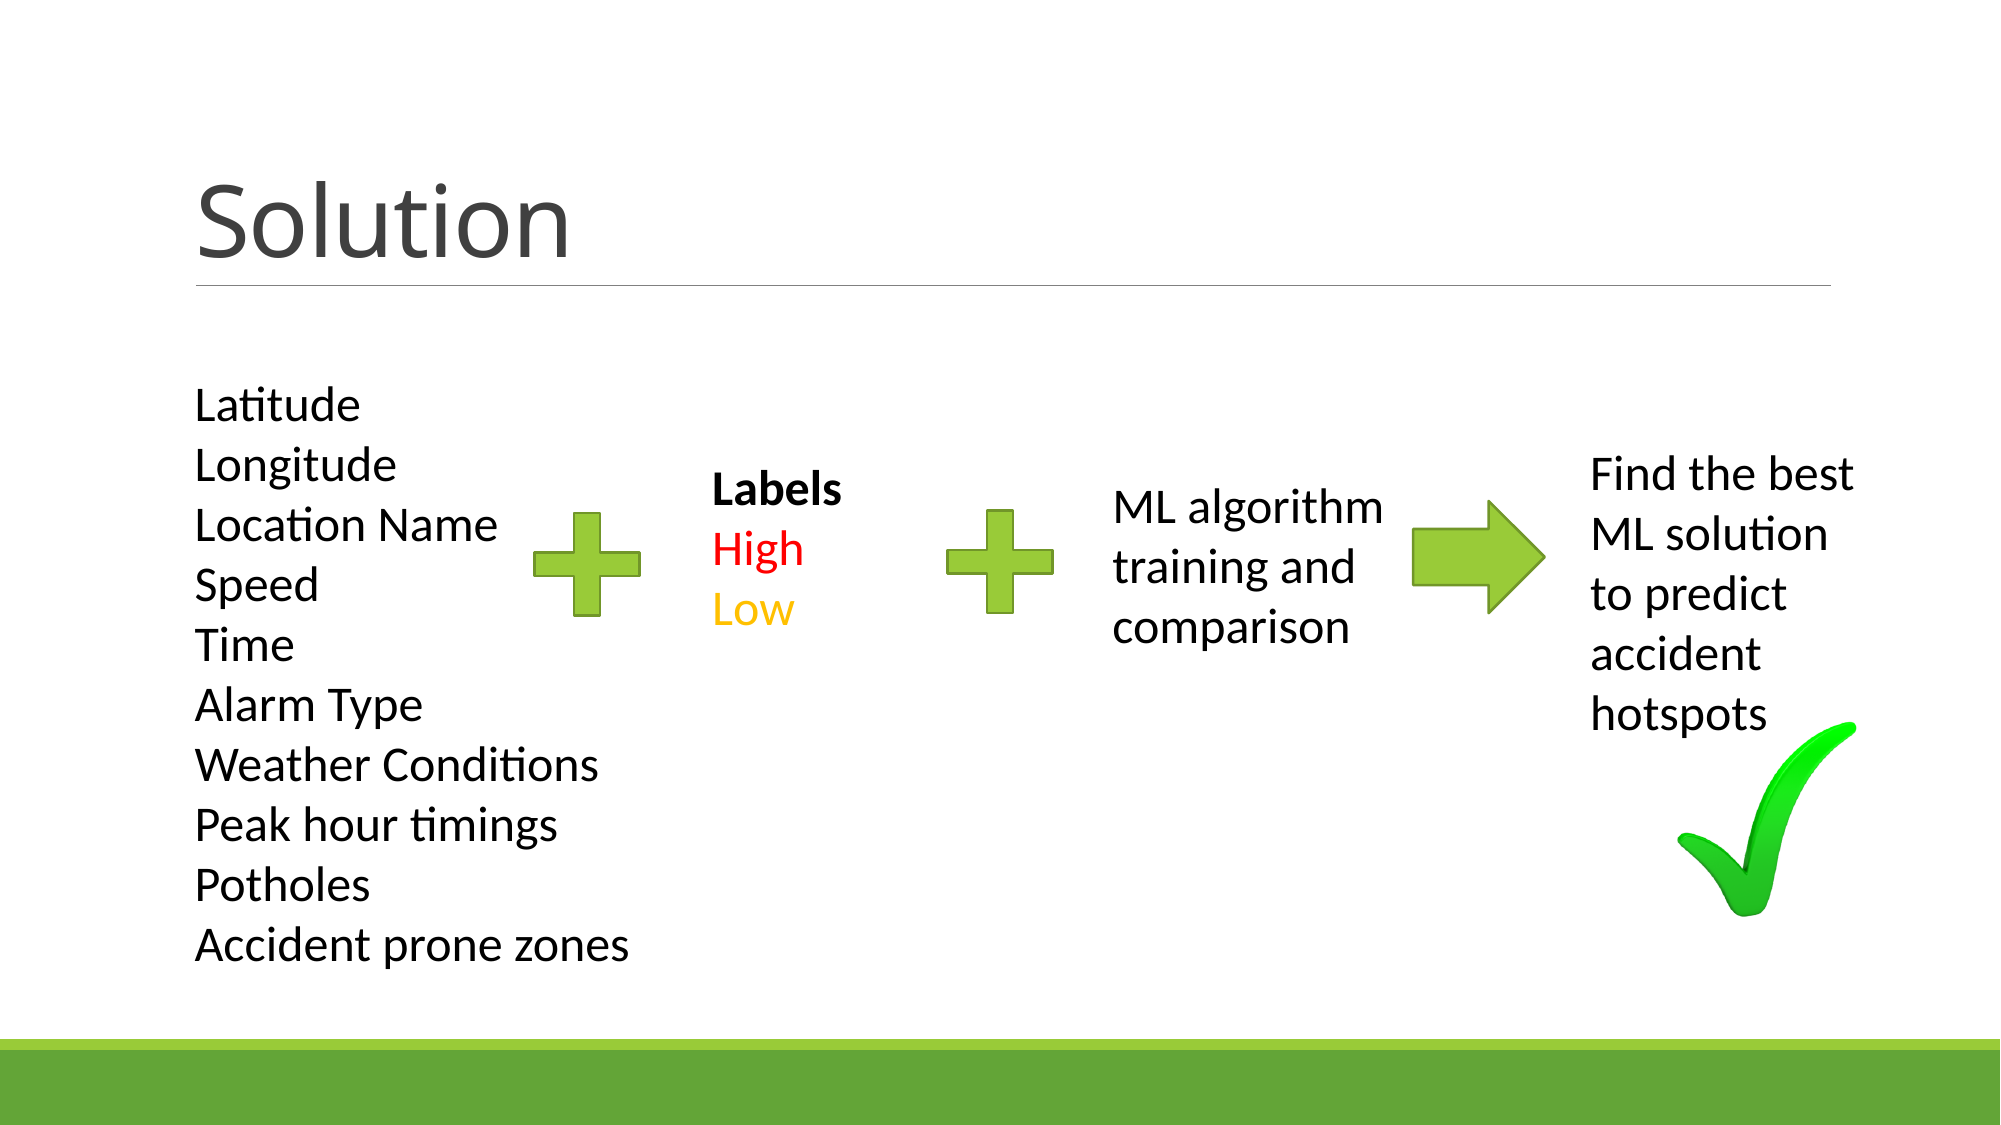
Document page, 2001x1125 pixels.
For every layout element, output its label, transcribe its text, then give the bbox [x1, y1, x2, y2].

text_box Labels High Low [697, 448, 977, 644]
text_box [946, 509, 1054, 614]
text_box [533, 512, 641, 617]
text_box Find the best ML solution to predict accident hotspots [1575, 433, 1891, 748]
text_box Latitude Longitude Location Name Speed Time Alarm Type Weather Conditions Peak hour timings Potholes Accident prone zones [179, 364, 652, 979]
text_box [1411, 499, 1546, 615]
text_box ML algorithm training and comparison [1097, 465, 1414, 661]
title Solution [180, 47, 1830, 285]
picture [1637, 690, 1892, 980]
